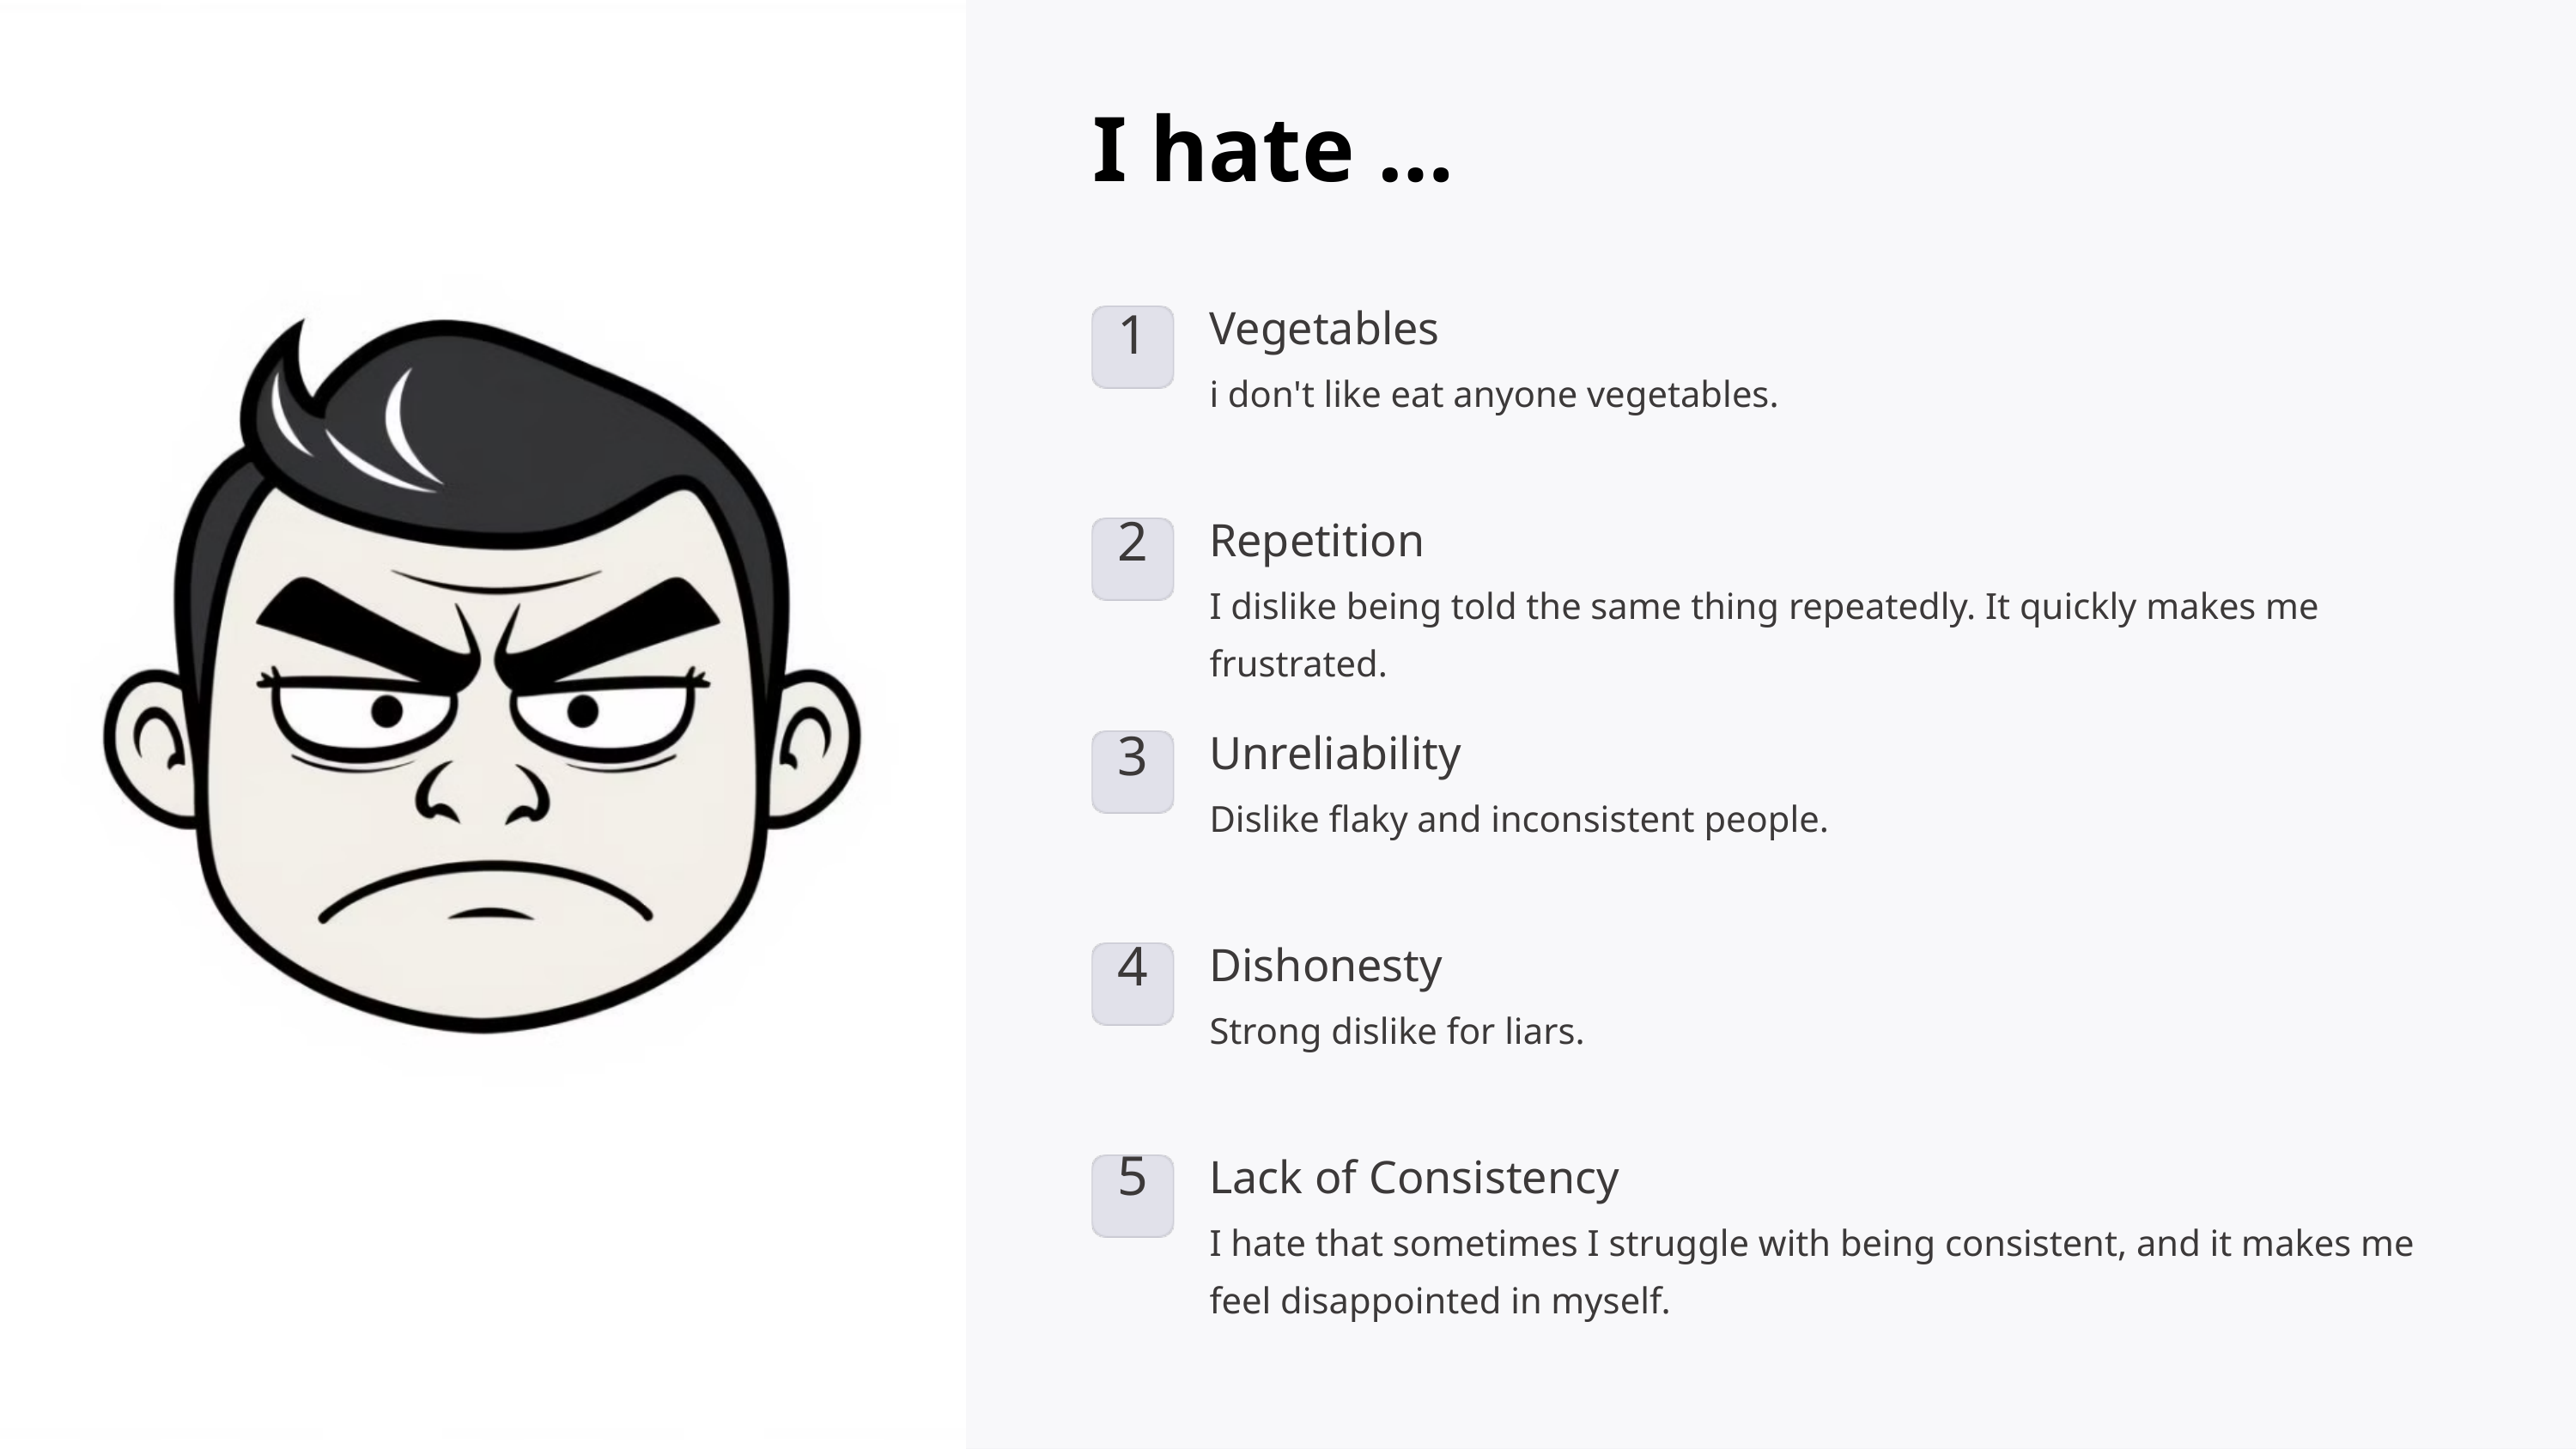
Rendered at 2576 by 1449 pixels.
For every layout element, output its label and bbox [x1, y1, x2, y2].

text_box [1105, 512, 1161, 598]
text_box [1105, 727, 1161, 814]
text_box [1209, 1215, 2451, 1349]
text_box [1209, 1003, 2451, 1080]
text_box [1209, 512, 1661, 576]
text_box [1209, 791, 2451, 868]
text_box [1209, 724, 1661, 788]
text_box [1209, 937, 1661, 1000]
text_box [1209, 366, 2451, 443]
text_box [1105, 306, 1161, 391]
text_box [1091, 91, 1995, 241]
text_box [0, 0, 967, 1449]
text_box [1105, 1147, 1161, 1234]
text_box [1209, 1149, 1661, 1213]
text_box [967, 0, 2576, 1449]
text_box [1209, 300, 1661, 364]
text_box [1105, 937, 1161, 1023]
text_box [1209, 579, 2451, 655]
